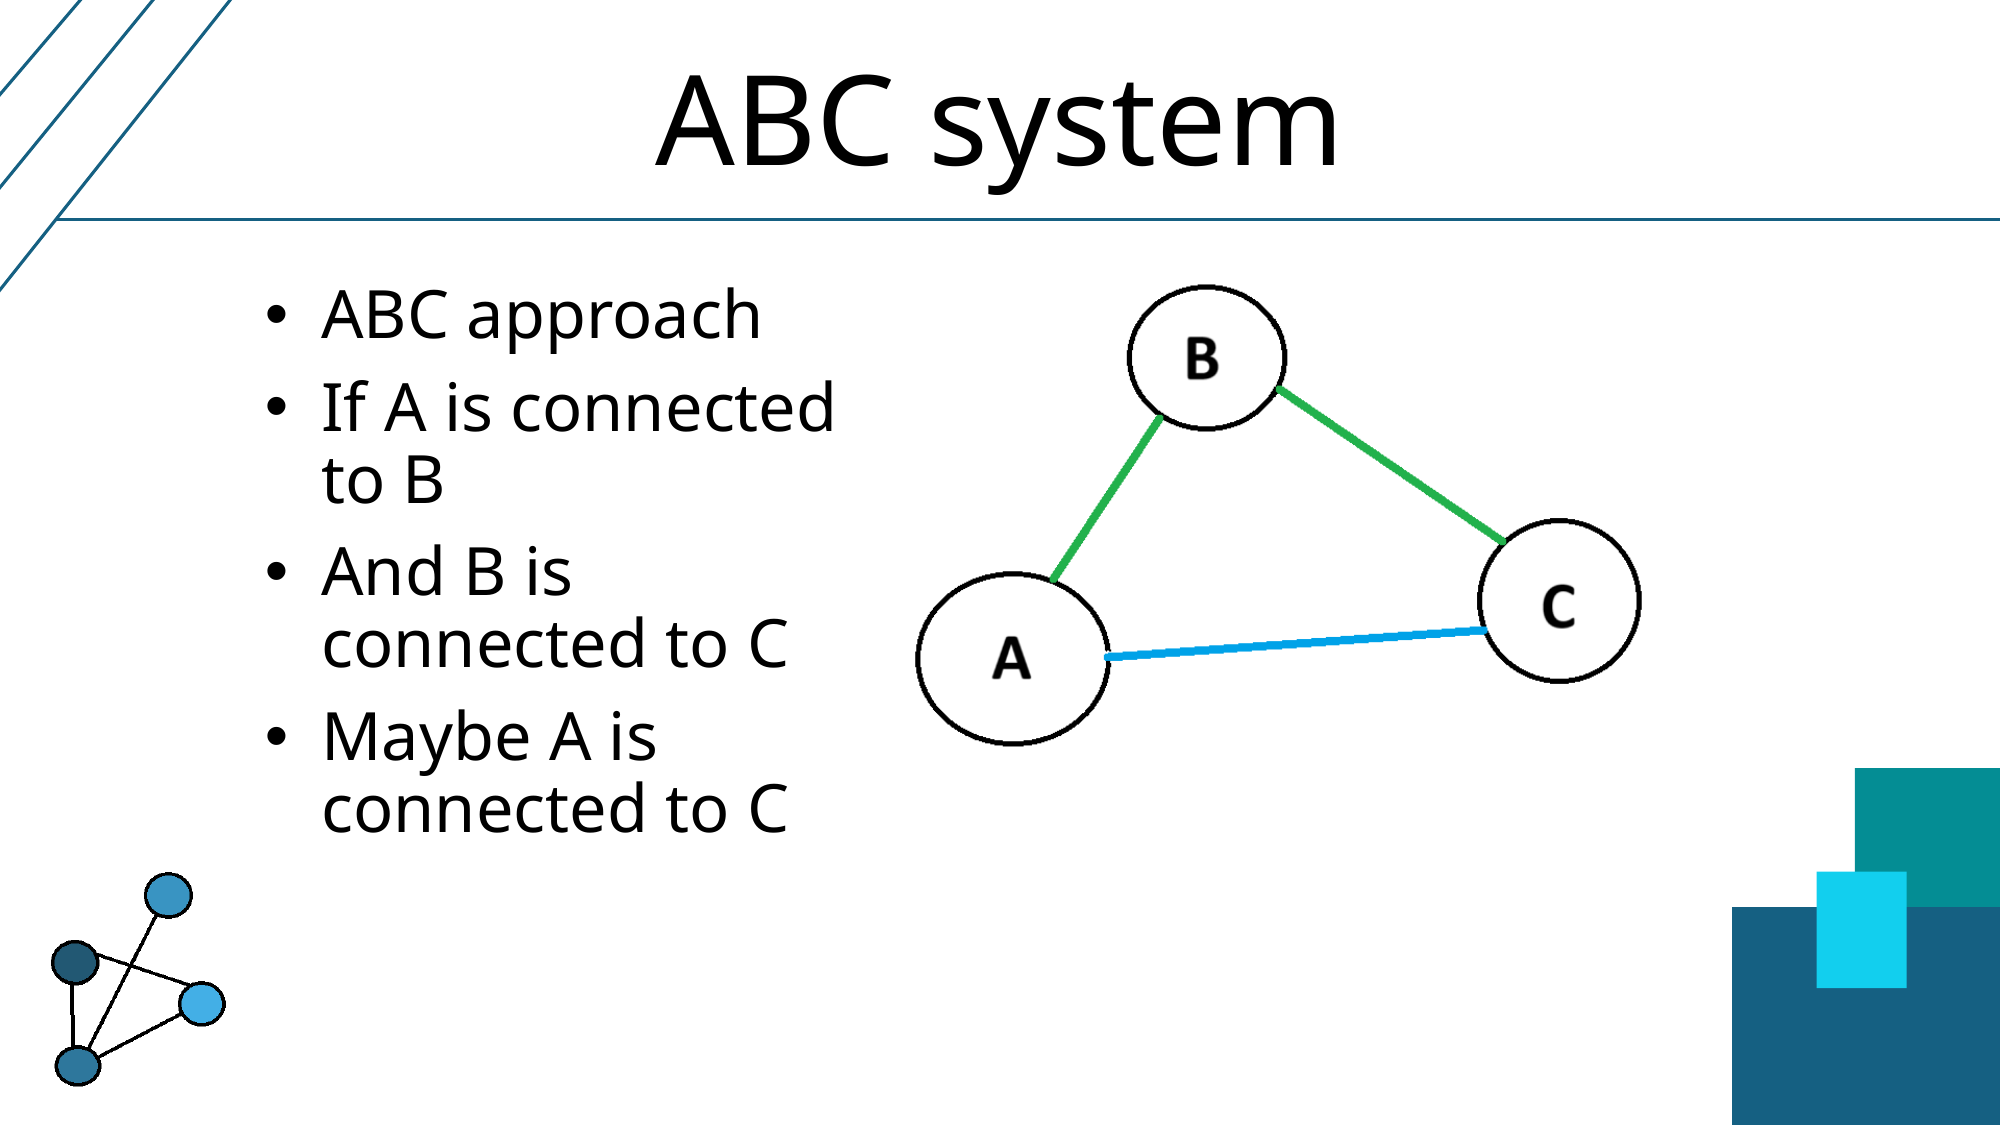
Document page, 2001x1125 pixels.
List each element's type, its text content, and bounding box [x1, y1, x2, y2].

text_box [0, 0, 174, 248]
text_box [0, 0, 251, 316]
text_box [1732, 767, 2000, 1125]
picture [908, 272, 1649, 760]
subtitle ABC approach If A is connected to B And B is connected to C Maybe A is connected to C [249, 273, 893, 980]
title ABC system [251, 20, 1750, 200]
picture [17, 854, 234, 1098]
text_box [0, 0, 103, 133]
